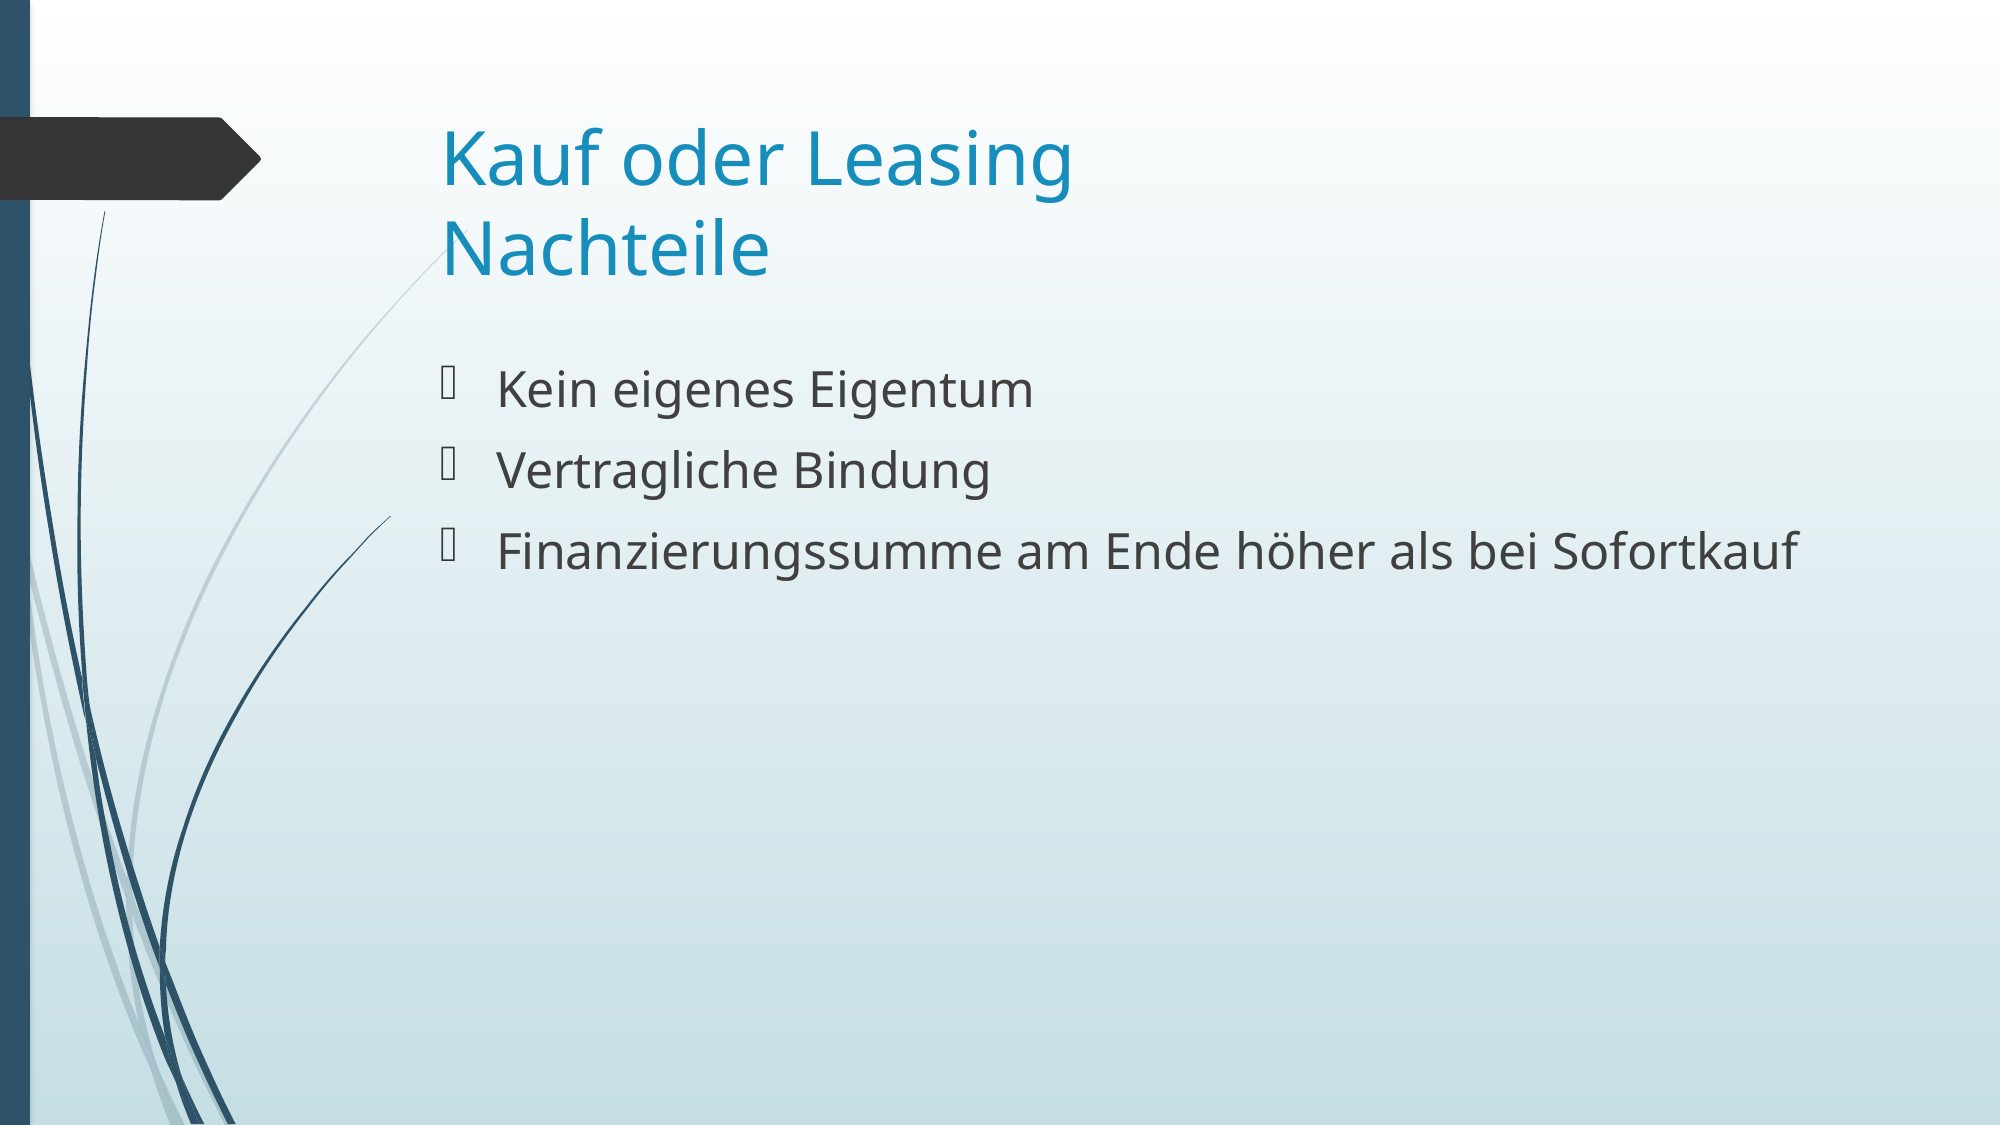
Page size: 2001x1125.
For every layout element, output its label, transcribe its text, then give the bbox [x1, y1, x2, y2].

title Kauf oder Leasing Nachteile [425, 102, 1888, 313]
list Kein eigenes Eigentum Vertragliche Bindung Finanzierungssumme am Ende höher als bei Sofortkauf [424, 350, 1888, 970]
